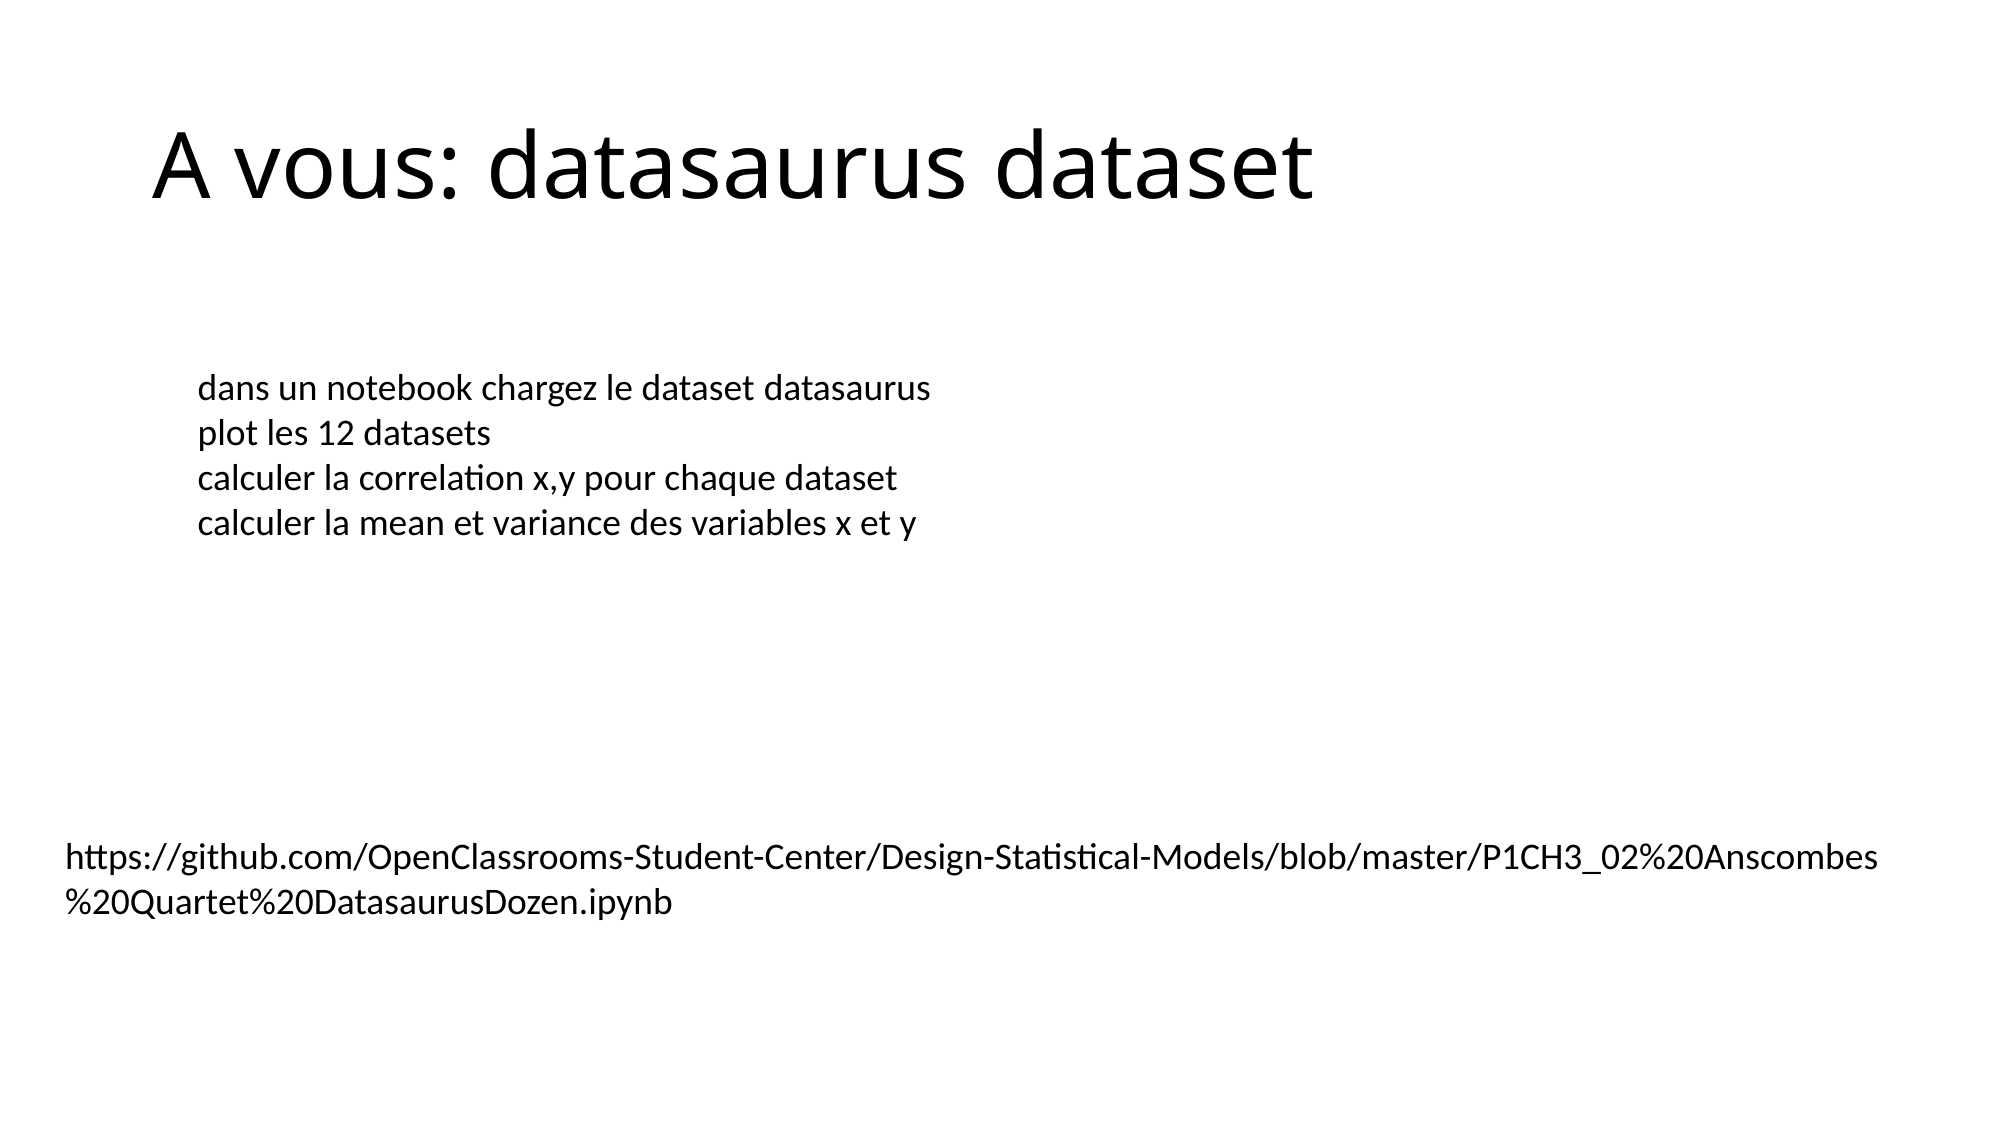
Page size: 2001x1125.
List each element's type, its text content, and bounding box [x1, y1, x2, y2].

title A vous: datasaurus dataset [137, 59, 1863, 278]
text_box dans un notebook chargez le dataset datasaurus plot les 12 datasets calculer la correlation x,y pour chaque dataset calculer la mean et variance des variables x et y [183, 355, 946, 596]
text_box https://github.com/OpenClassrooms-Student-Center/Design-Statistical-Models/blob/master/P1CH3_02%20Anscombes%20Quartet%20DatasaurusDozen.ipynb [50, 824, 1900, 930]
